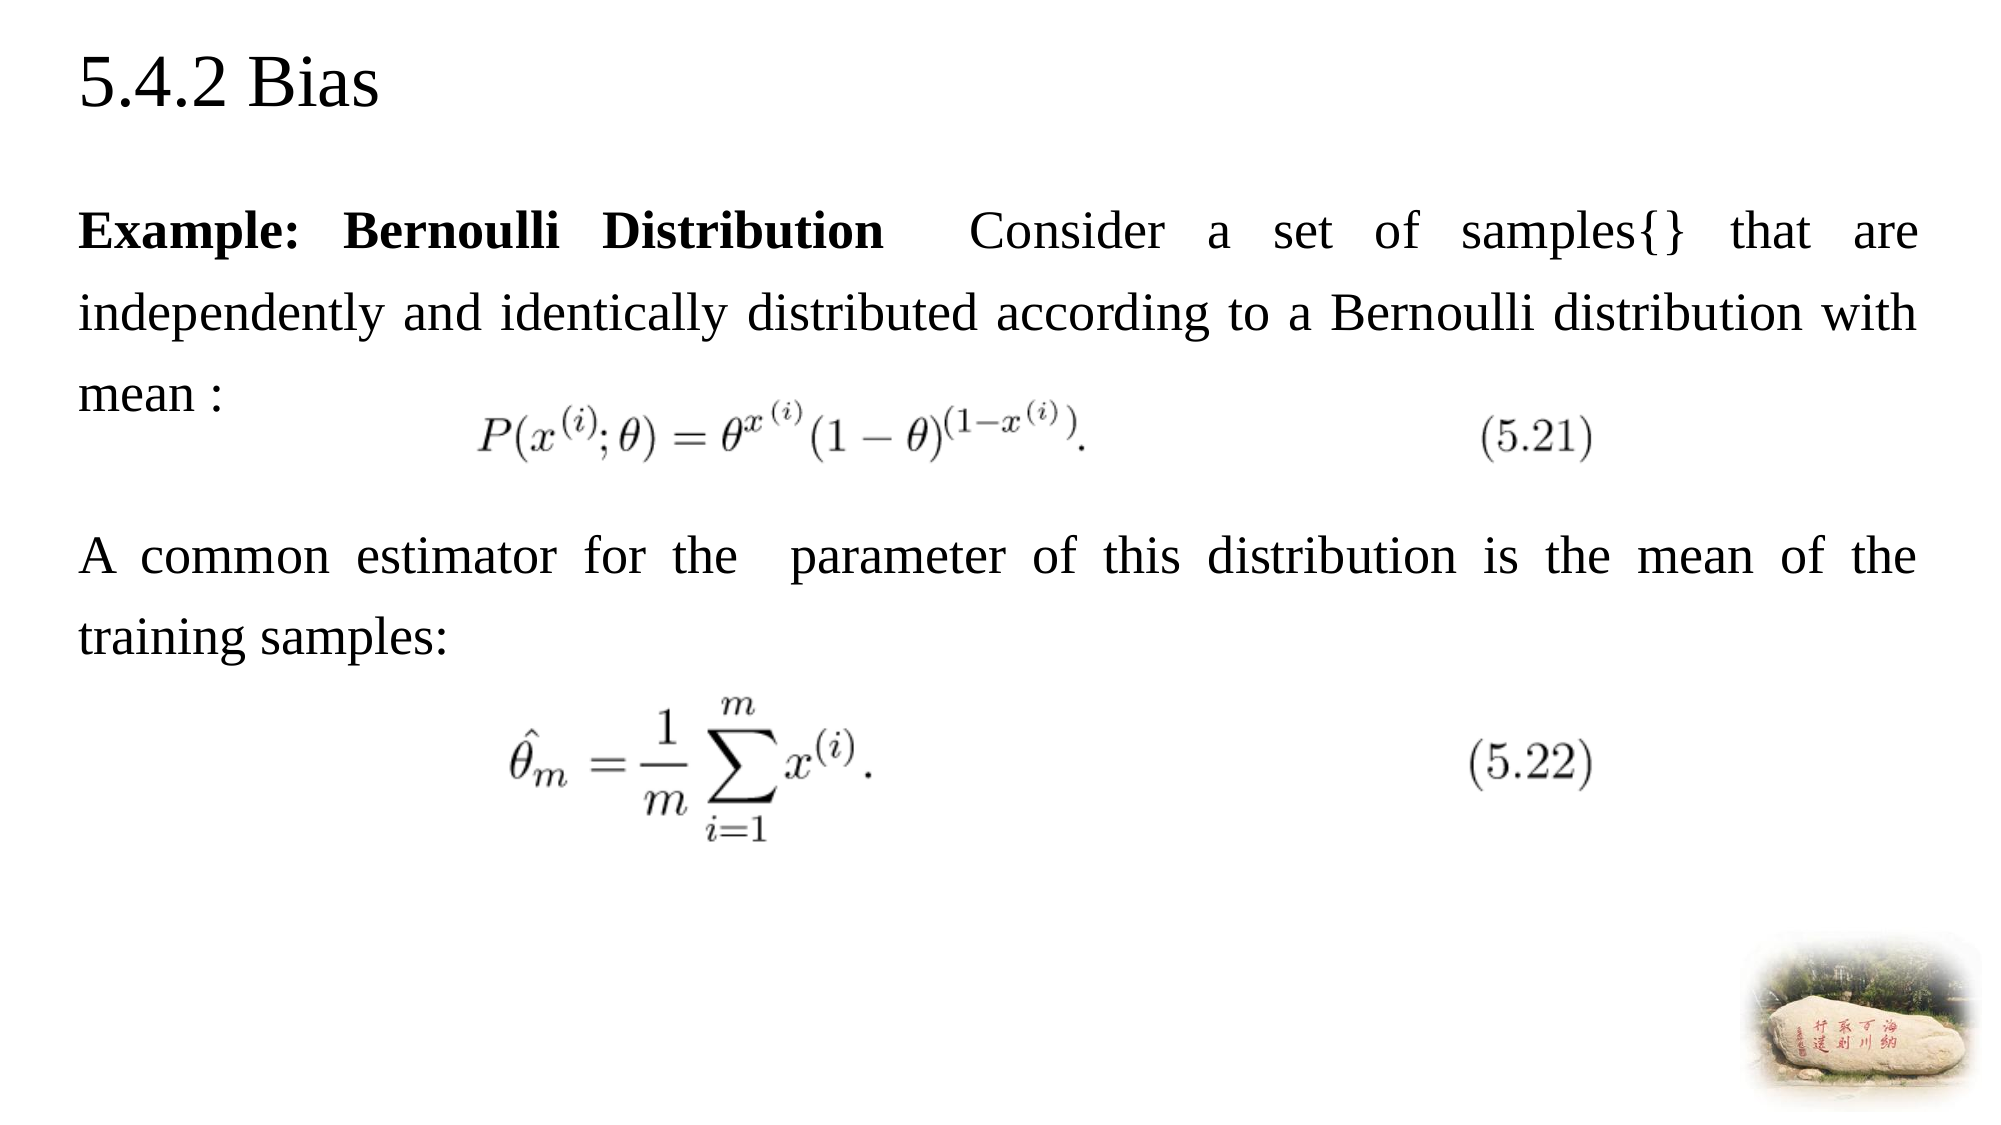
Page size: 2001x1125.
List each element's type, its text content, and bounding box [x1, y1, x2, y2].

picture [1740, 927, 1985, 1112]
picture [491, 693, 1599, 847]
picture [460, 394, 1599, 470]
title 5.4.2 Bias [63, 21, 1936, 142]
